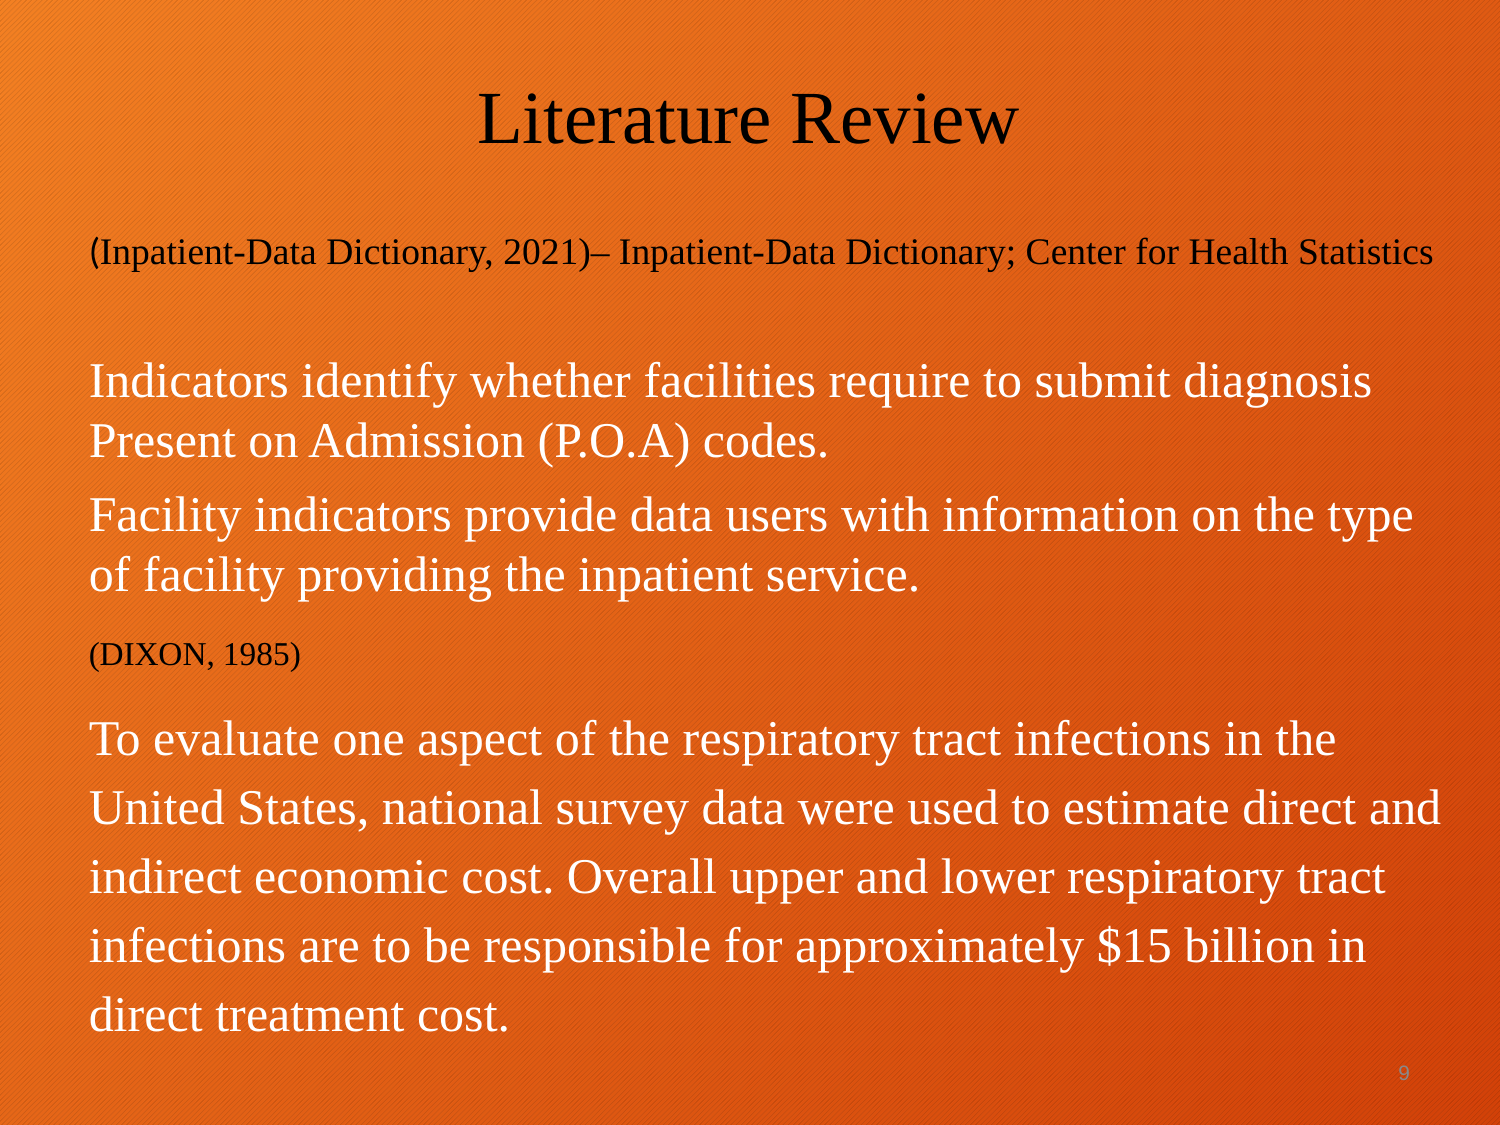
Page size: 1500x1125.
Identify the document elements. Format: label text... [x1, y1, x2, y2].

list (Inpatient-Data Dictionary, 2021)– Inpatient-Data Dictionary; Center for Health Statistics Indicators identify whether facilities require to submit diagnosis Present on Admission (P.O.A) codes. Facility indicators provide data users with information on the type of facility providing the inpatient service. (DIXON, 1985) To evaluate one aspect of the respiratory tract infections in the United States, national survey data were used to estimate direct and indirect economic cost. Overall upper and lower respiratory tract infections are to be responsible for approximately $15 billion in direct treatment cost. [73, 206, 1469, 957]
slide_number ‹#› [1341, 1027, 1425, 1118]
title Literature Review [73, 19, 1424, 206]
